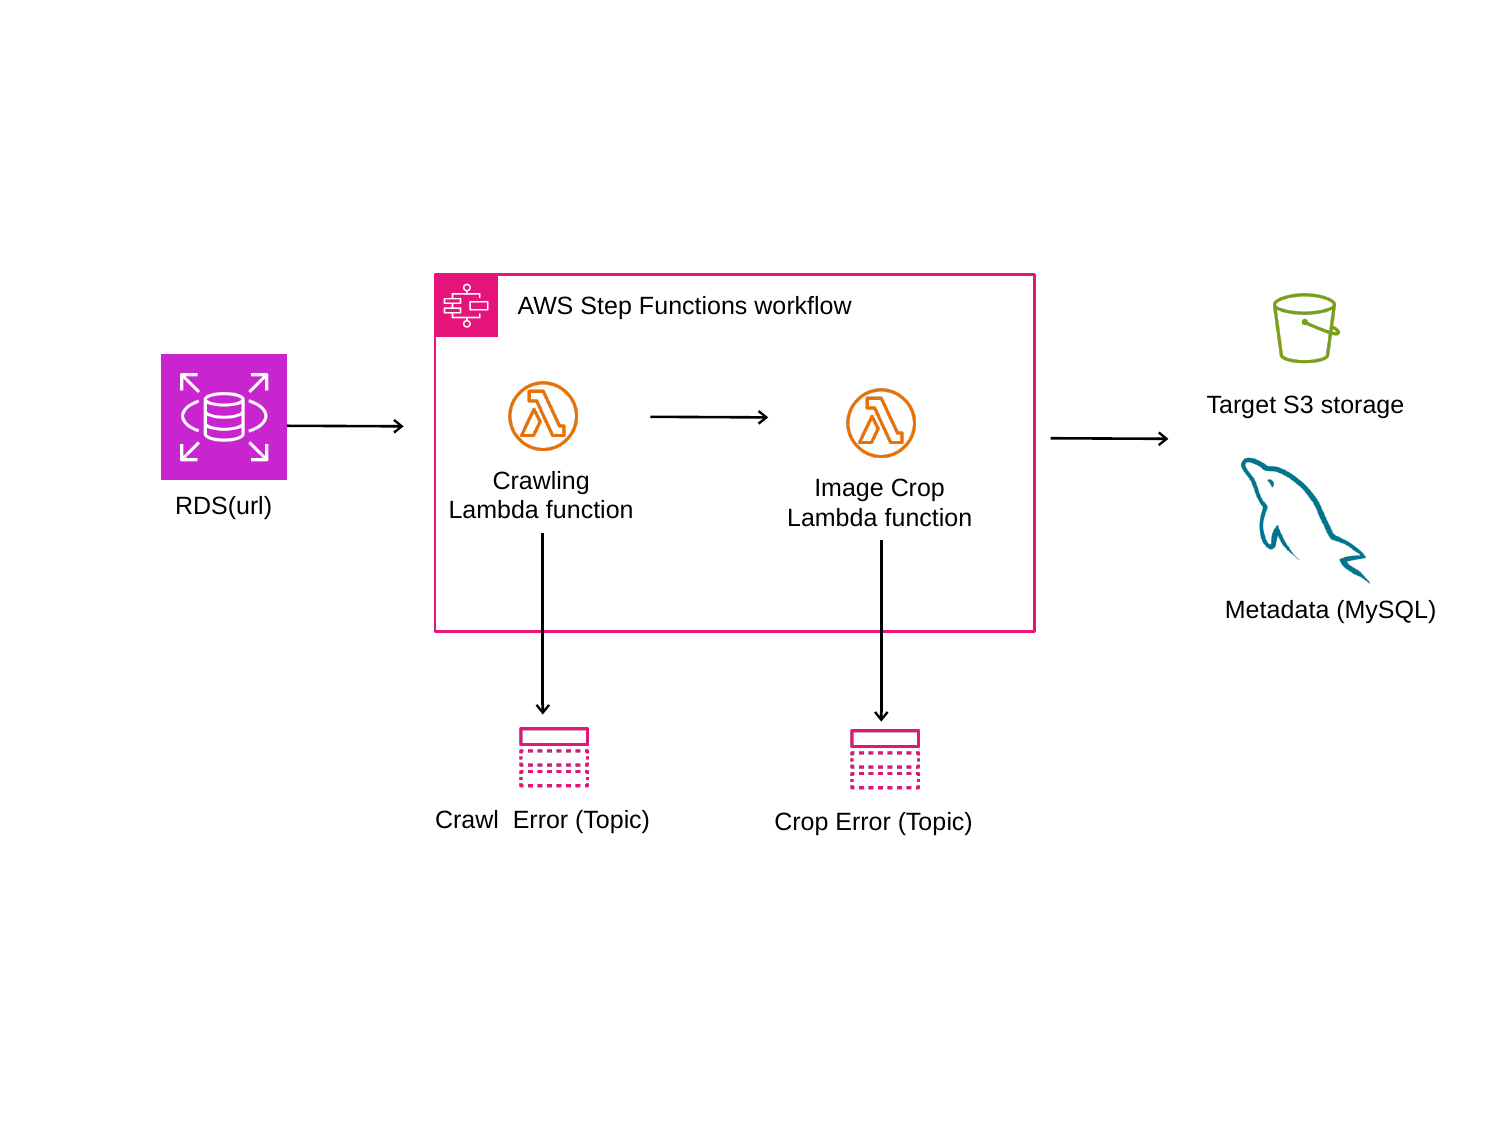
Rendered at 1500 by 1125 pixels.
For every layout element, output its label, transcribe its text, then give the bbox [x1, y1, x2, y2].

picture [1241, 456, 1371, 586]
picture [505, 377, 581, 454]
picture [847, 721, 924, 797]
text_box AWS Step Functions workflow [433, 272, 1037, 634]
picture [516, 719, 593, 795]
text_box RDS(url) [127, 481, 321, 527]
text_box Target S3 storage [1175, 381, 1436, 426]
text_box Metadata (MySQL) [1200, 586, 1461, 632]
text_box Crop Error (Topic) [739, 797, 1008, 843]
text_box Image Crop Lambda function [768, 463, 992, 539]
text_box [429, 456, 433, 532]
picture [161, 354, 287, 481]
text_box Crawl Error (Topic) [408, 795, 677, 841]
picture [1268, 290, 1344, 366]
picture [434, 274, 498, 338]
picture [843, 384, 919, 461]
